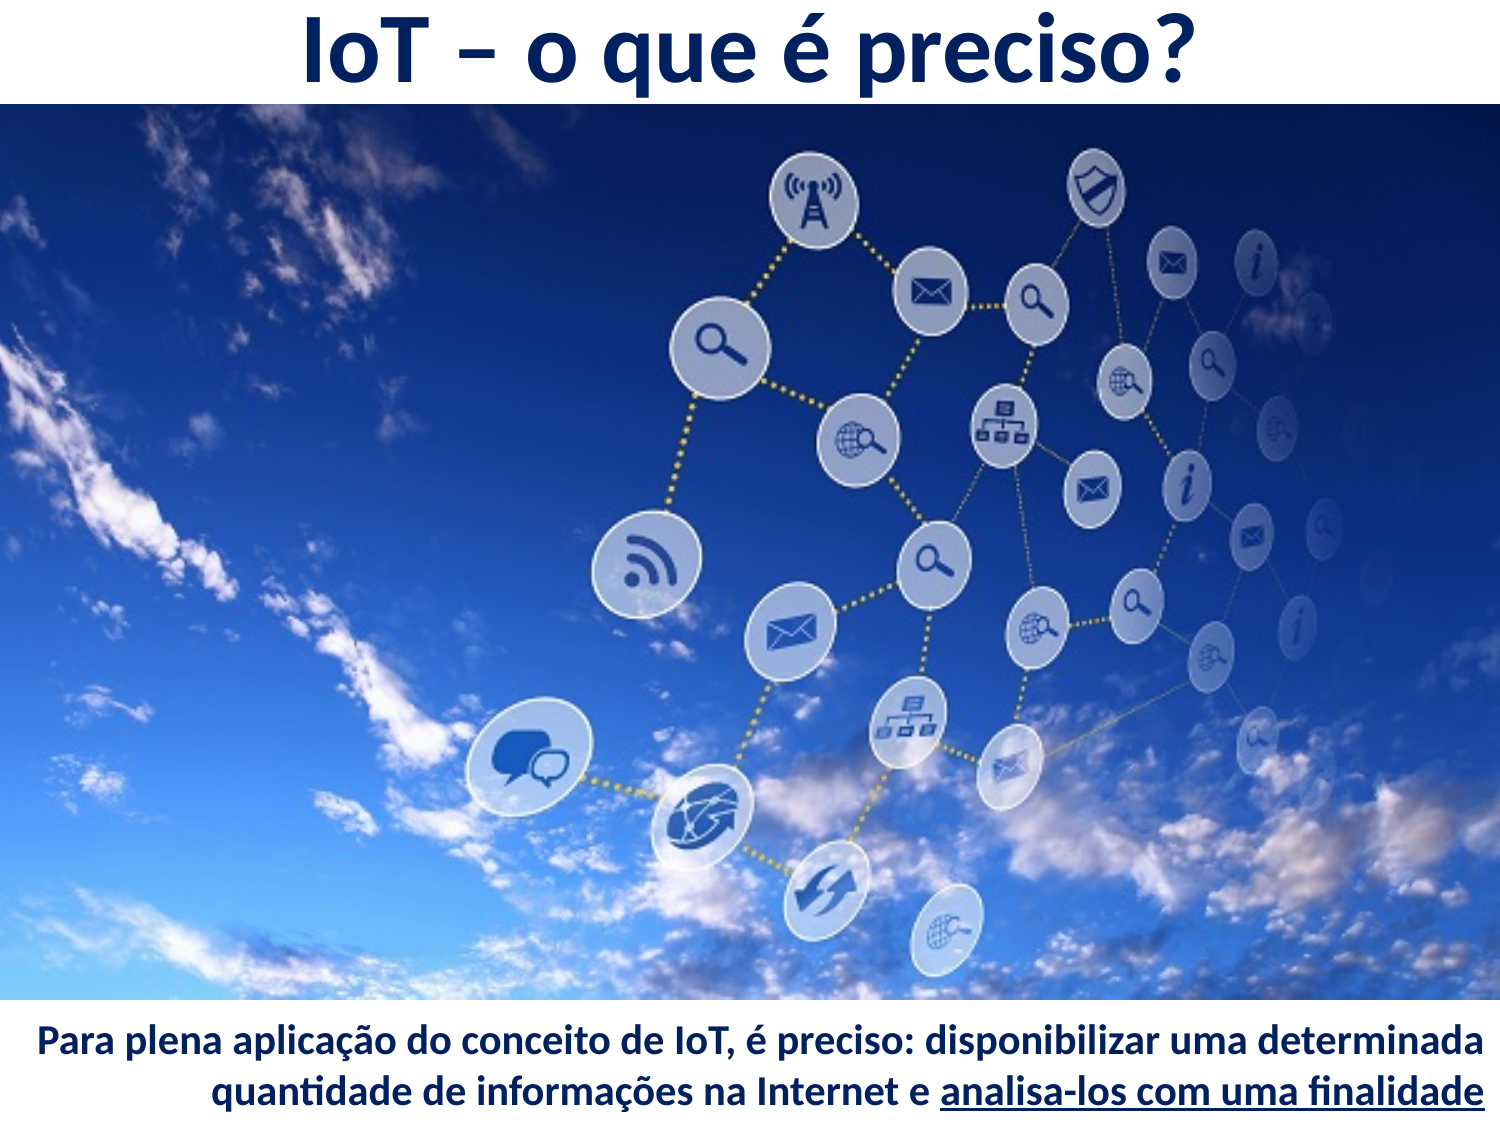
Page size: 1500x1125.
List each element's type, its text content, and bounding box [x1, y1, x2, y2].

title IoT – o que é preciso? [75, 0, 1425, 103]
text_box Para plena aplicação do conceito de IoT, é preciso: disponibilizar uma determinada quantidade de informações na Internet e analisa-los com uma finalidade [0, 1006, 1500, 1125]
picture [0, 104, 1500, 1000]
